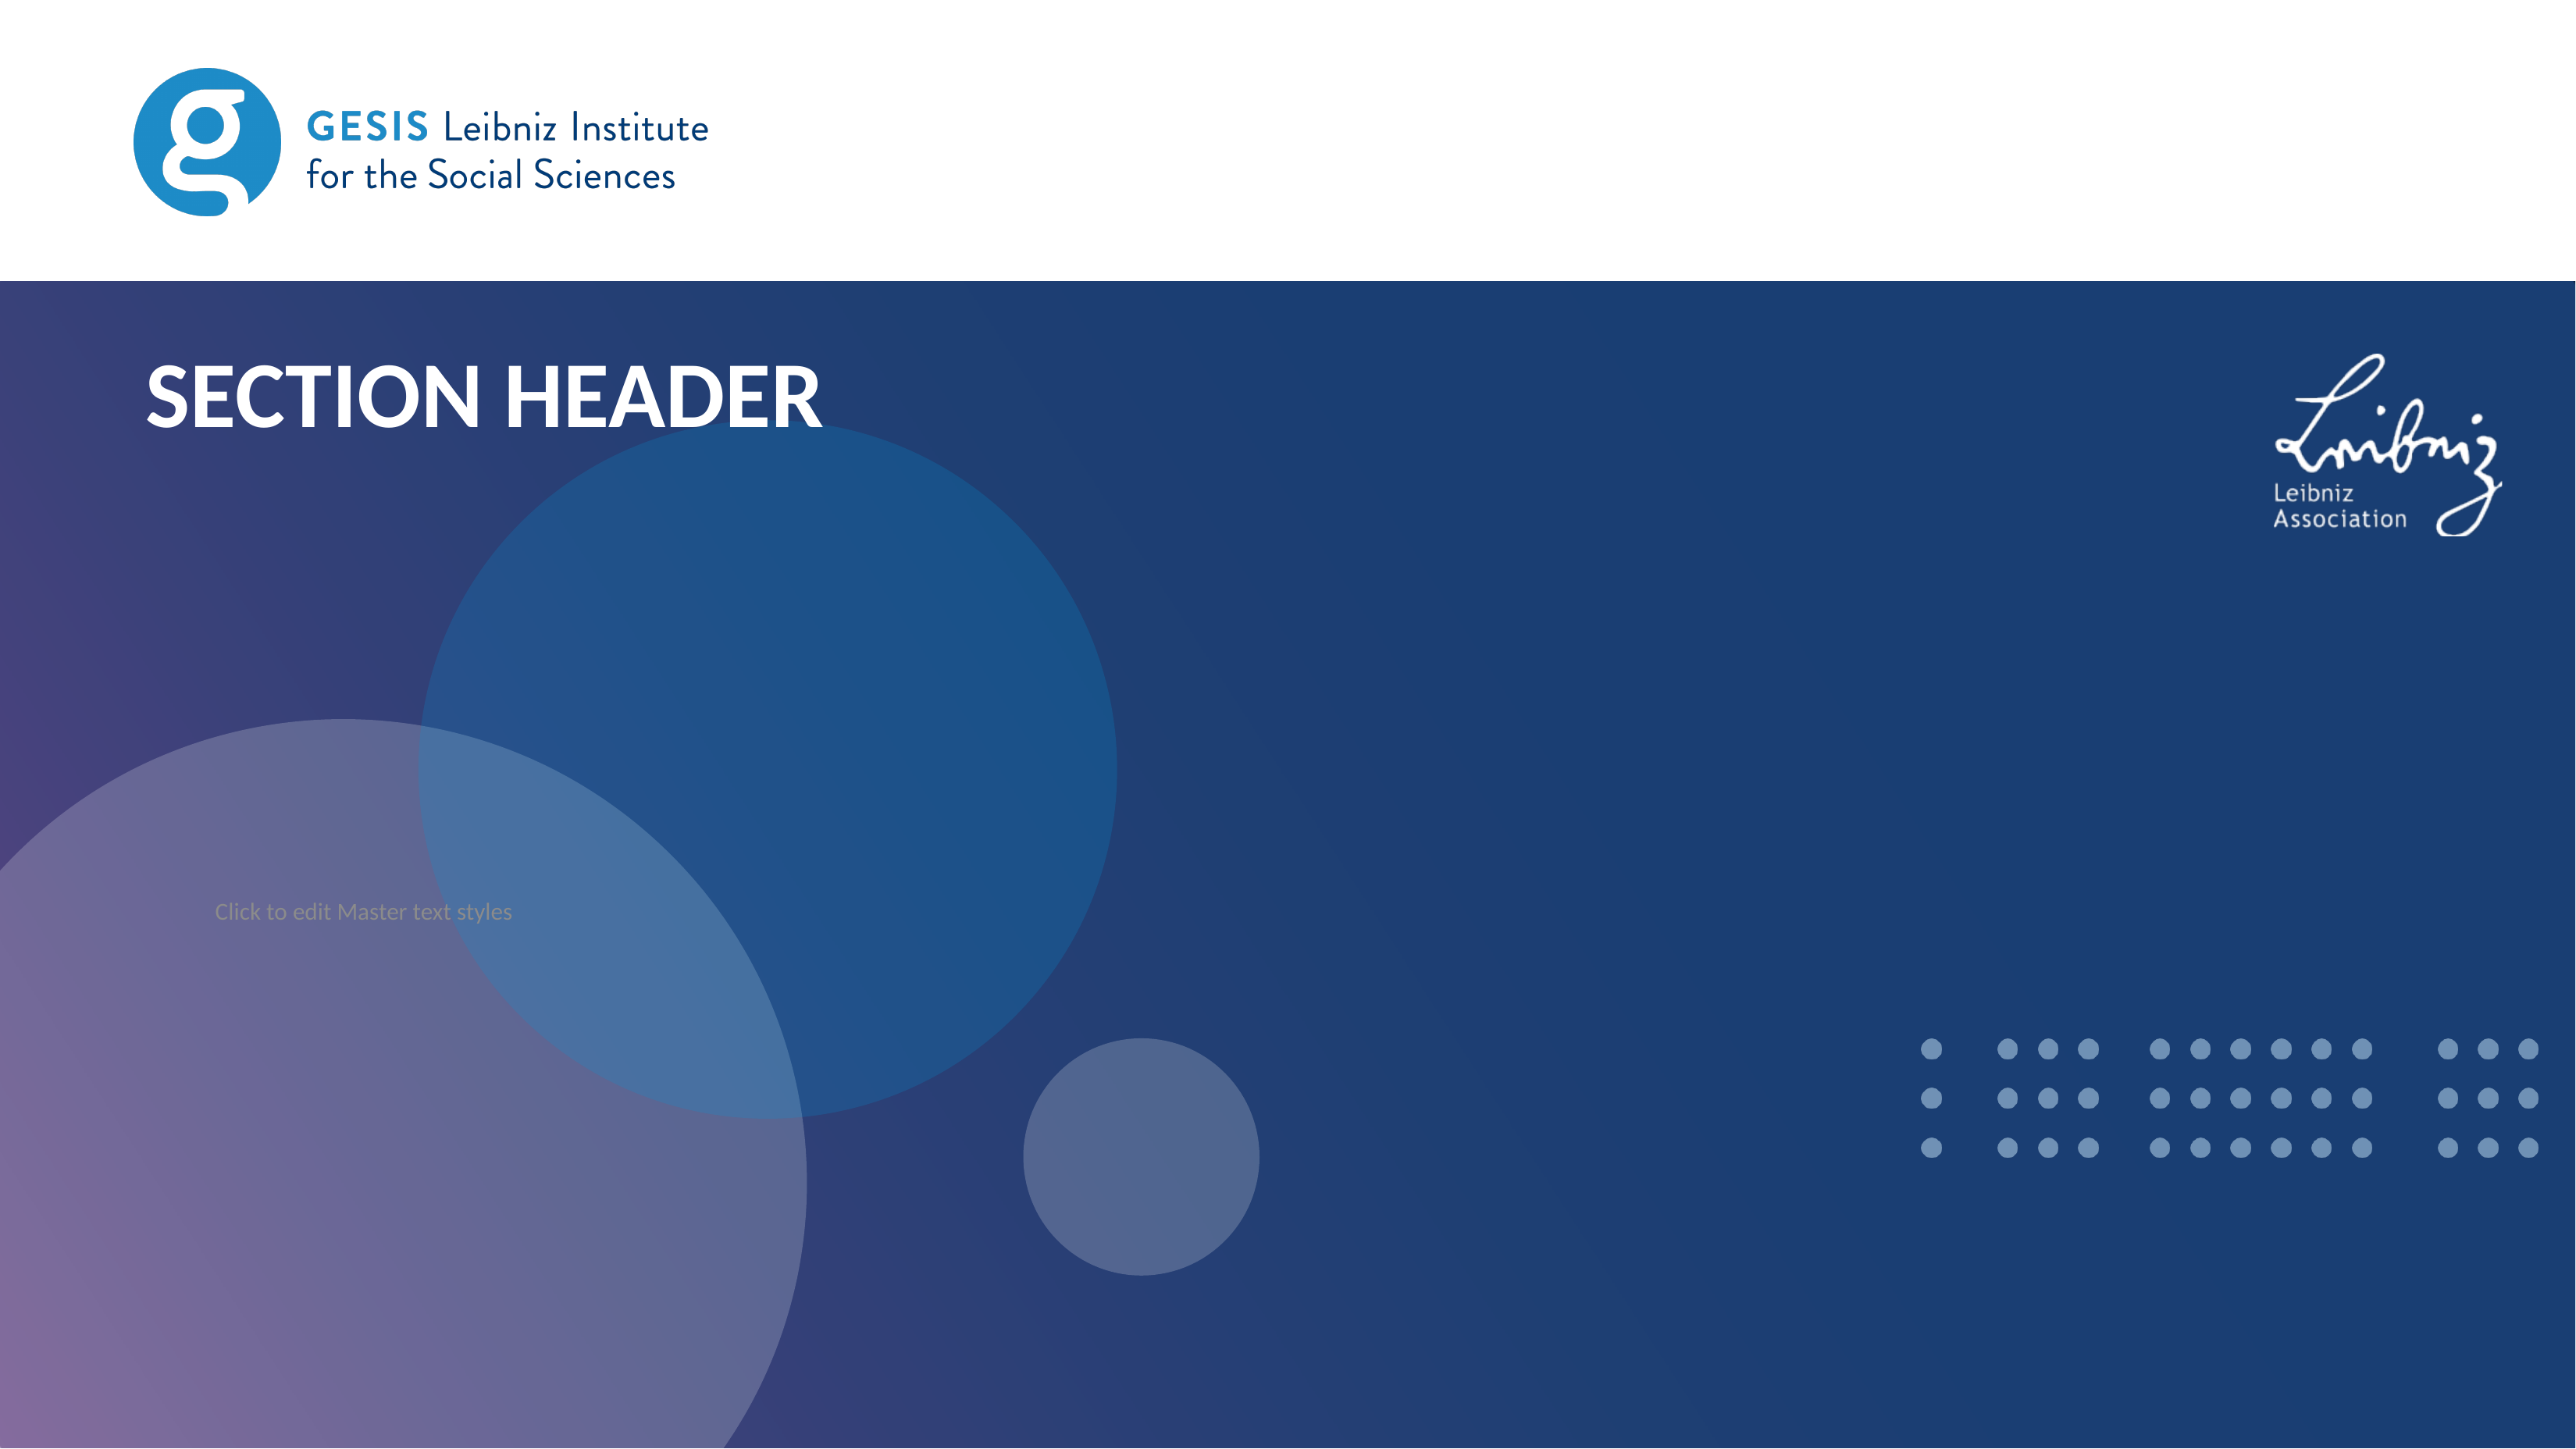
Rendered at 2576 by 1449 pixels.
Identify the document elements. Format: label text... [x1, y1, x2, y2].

title Section header [134, 327, 2066, 463]
picture [0, 281, 2576, 1448]
picture [134, 68, 728, 216]
